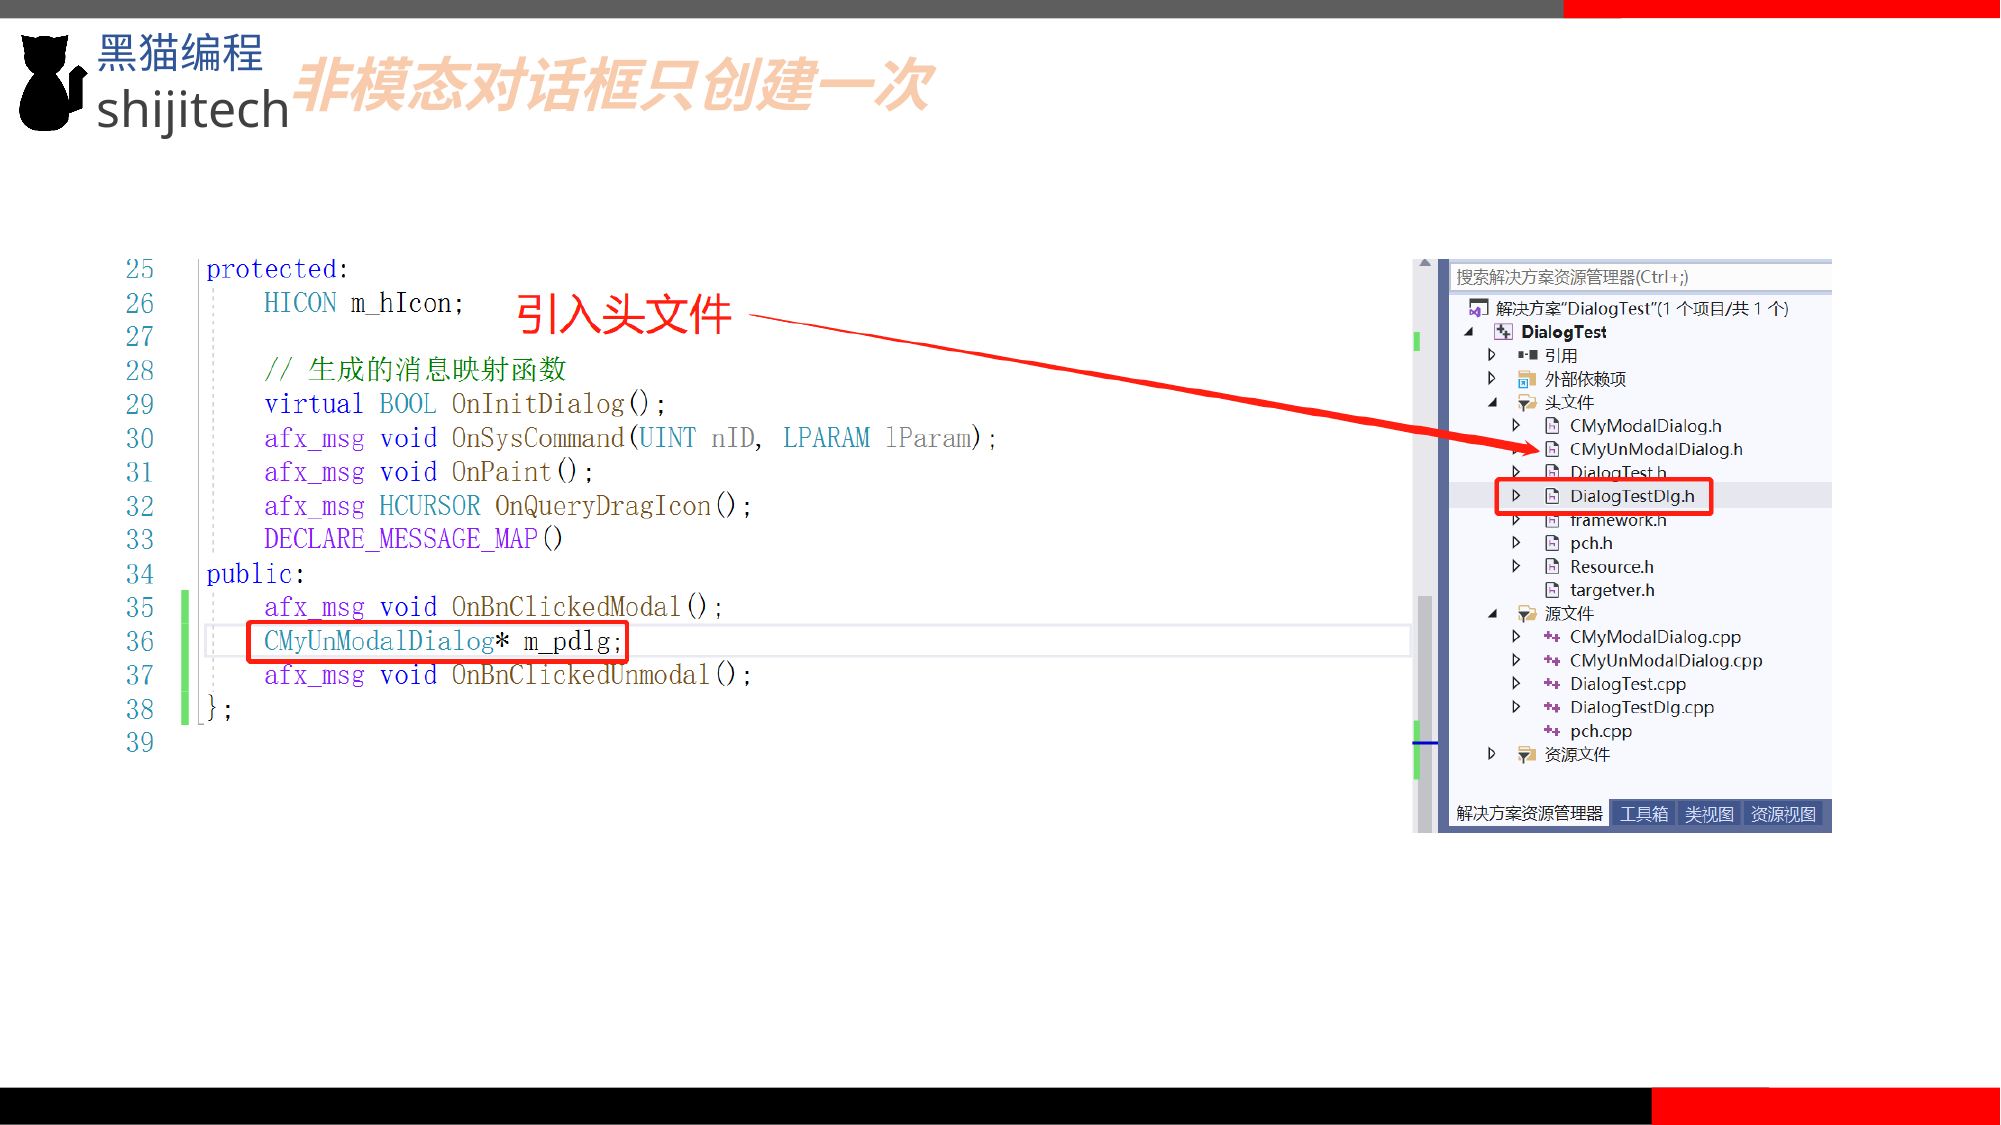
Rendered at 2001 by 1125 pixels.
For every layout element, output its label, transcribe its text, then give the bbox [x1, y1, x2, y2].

text_box 非模态对话框只创建一次 [273, 49, 1274, 127]
picture [5, 35, 101, 131]
picture [98, 259, 1832, 833]
